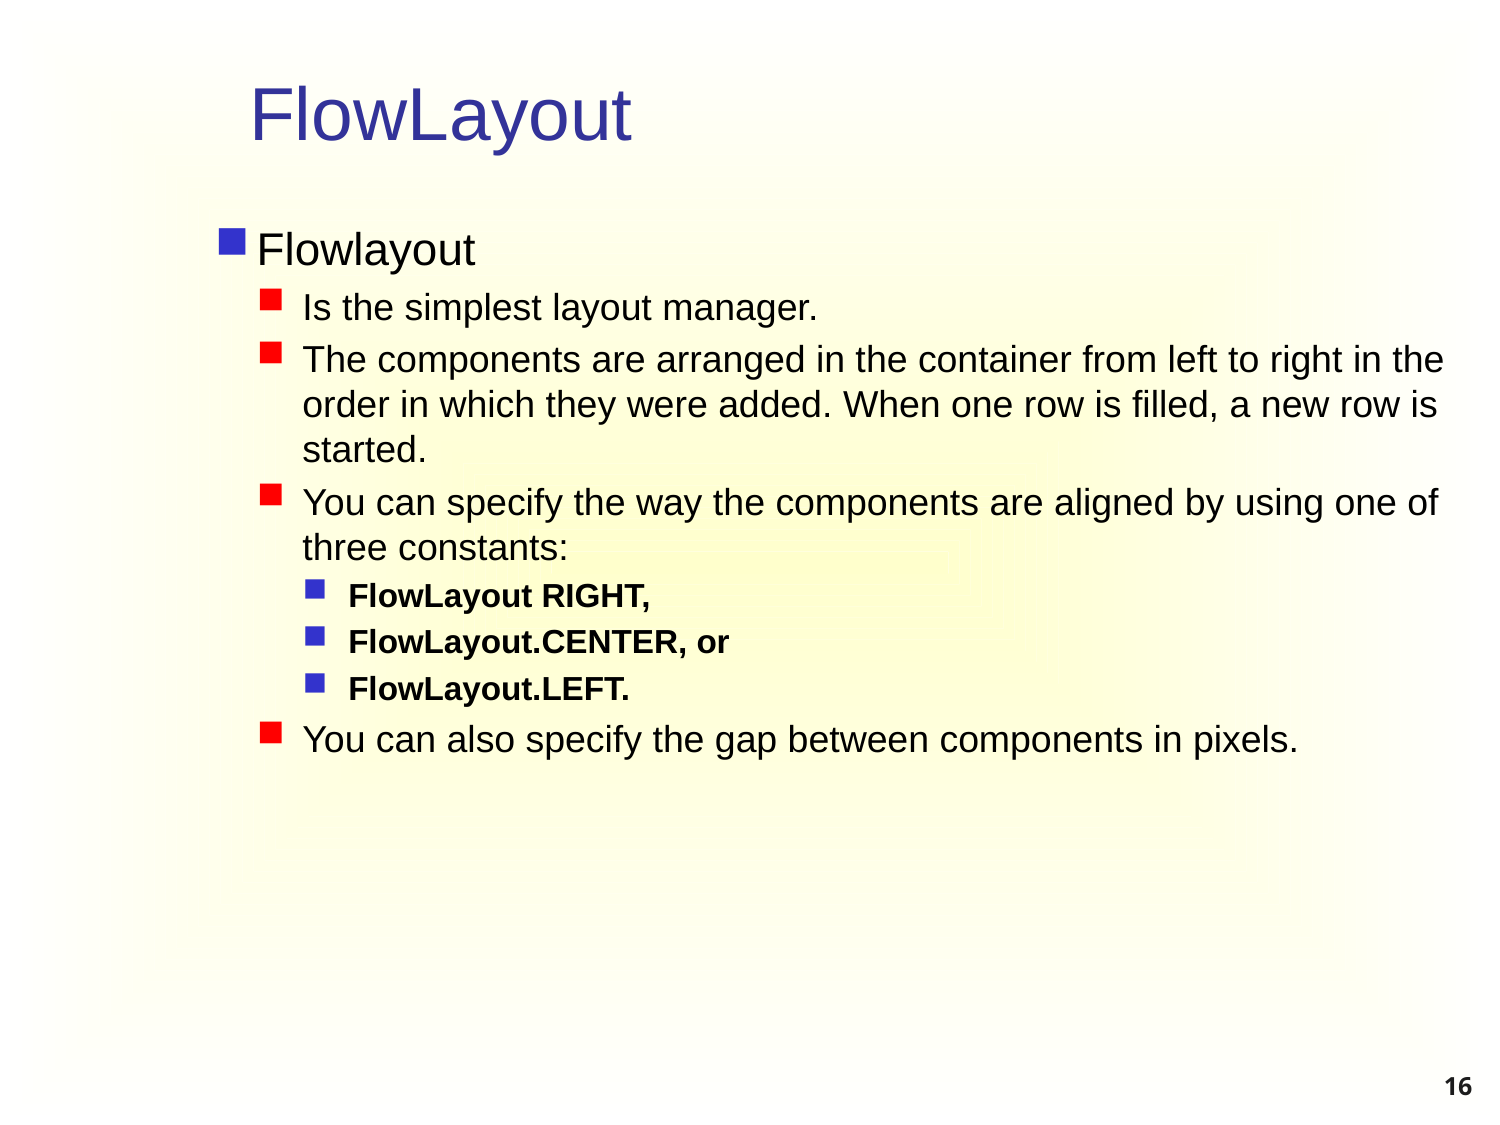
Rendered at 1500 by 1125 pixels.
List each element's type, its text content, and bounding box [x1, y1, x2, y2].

list Flowlayout Is the simplest layout manager. The components are arranged in the container from left to right in the order in which they were added. When one row is filled, a new row is started. You can specify the way the components are aligned by using one of three constants: FlowLayout RIGHT, FlowLayout.CENTER, or FlowLayout.LEFT. You can also specify the gap between components in pixels. [199, 212, 1476, 1001]
slide_number 16 [1399, 1087, 1488, 1113]
title FlowLayout [233, 60, 1351, 163]
